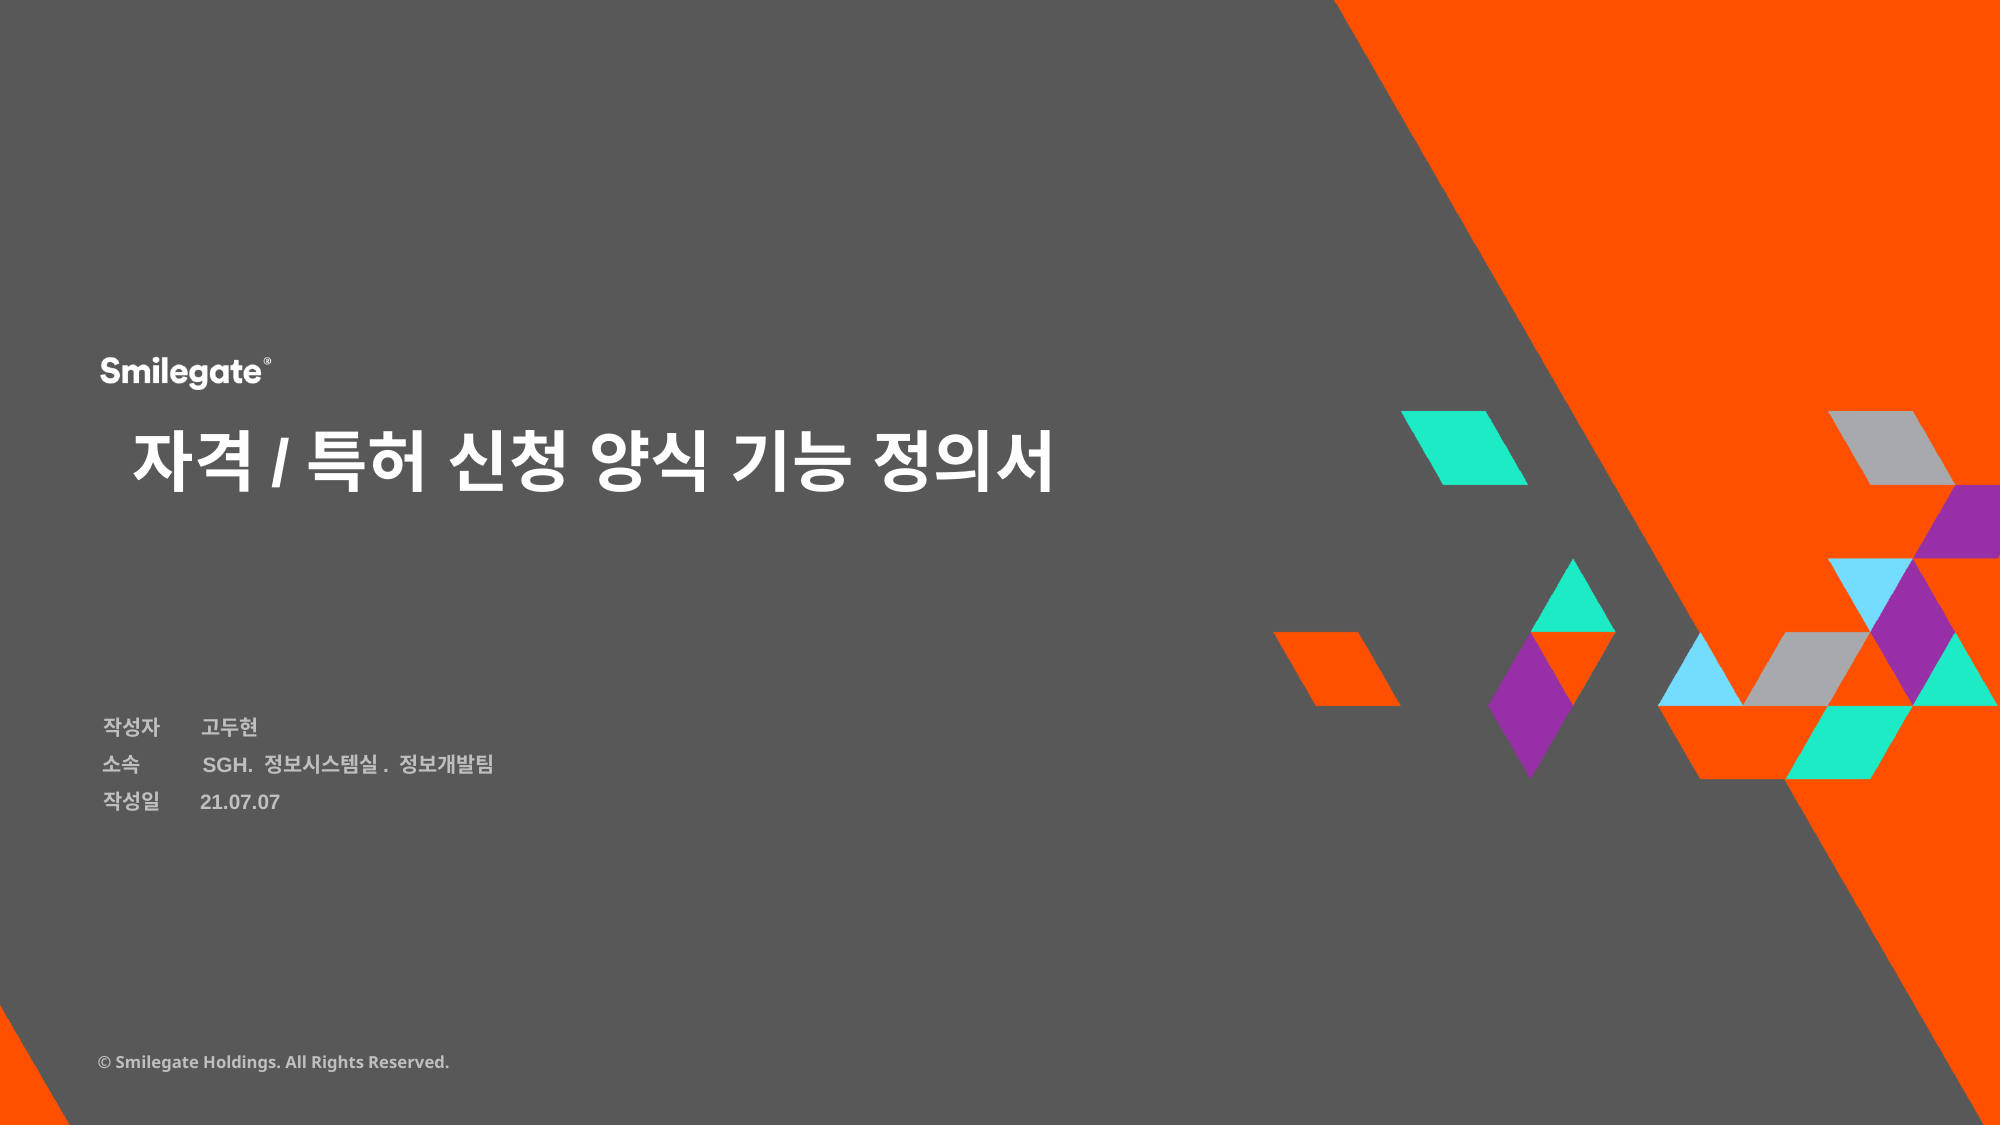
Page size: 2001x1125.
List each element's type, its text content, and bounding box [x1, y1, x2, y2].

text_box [85, 706, 515, 822]
text_box 자격/특허 신청 양식 기능 정의서 [118, 412, 1073, 507]
picture [0, 0, 2000, 1125]
